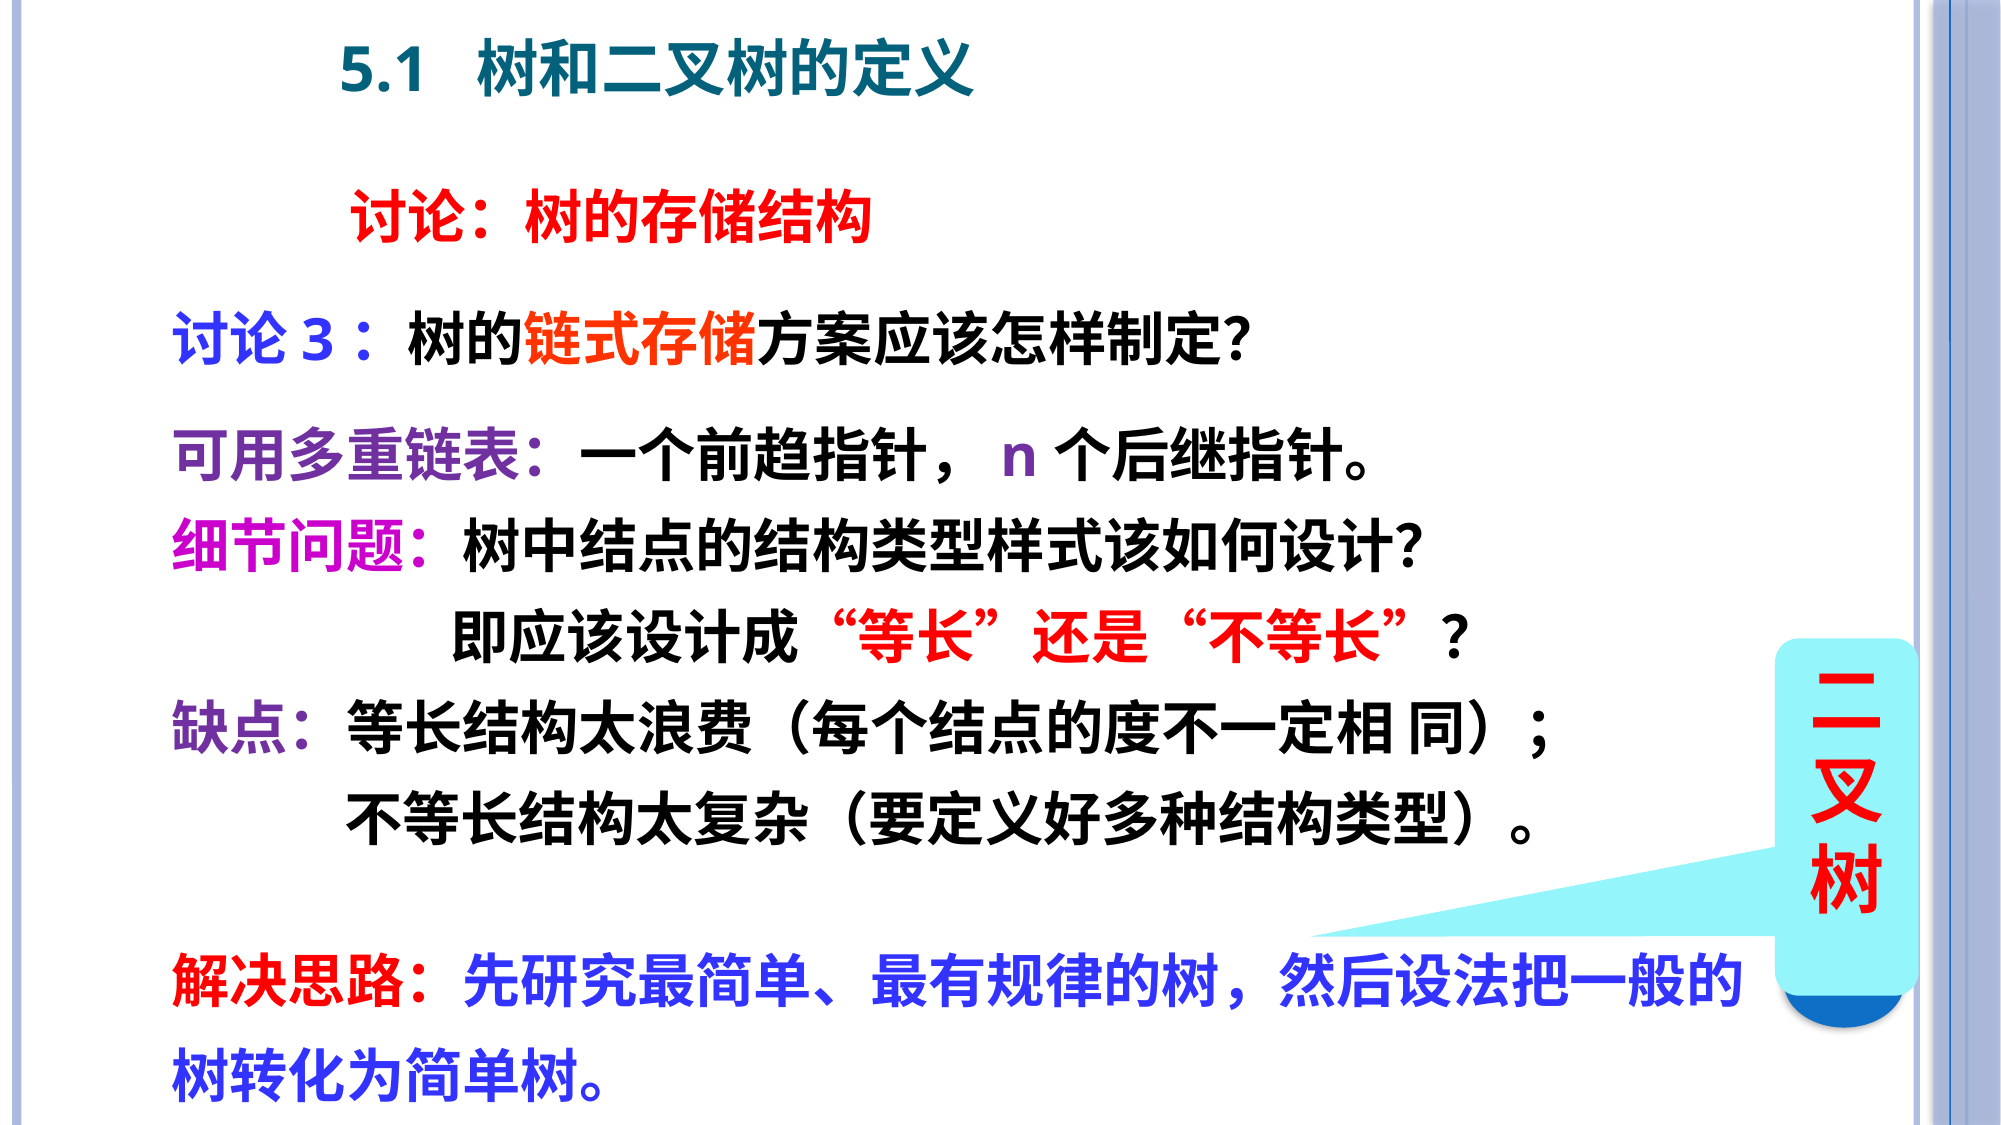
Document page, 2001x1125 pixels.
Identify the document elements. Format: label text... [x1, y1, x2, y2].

text_box 5.1 树和二叉树的定义 [324, 19, 1131, 112]
text_box 可用多重链表：一个前趋指针，n个后继指针。 细节问题：树中结点的结构类型样式该如何设计？ 即应该设计成“等长”还是“不等长”？ 缺点：等长结构太浪费（每个结点的度不一定相 同）； 不等长结构太复杂（要定义好多种结构类型）。 [156, 390, 1808, 860]
text_box 讨论：树的存储结构 [208, 165, 1015, 255]
text_box 二叉树 [1309, 638, 1919, 996]
text_box 讨论3：树的链式存储方案应该怎样制定？ [156, 255, 1395, 381]
text_box 解决思路：先研究最简单、最有规律的树，然后设法把一般的 树转化为简单树。 [156, 912, 1775, 1117]
